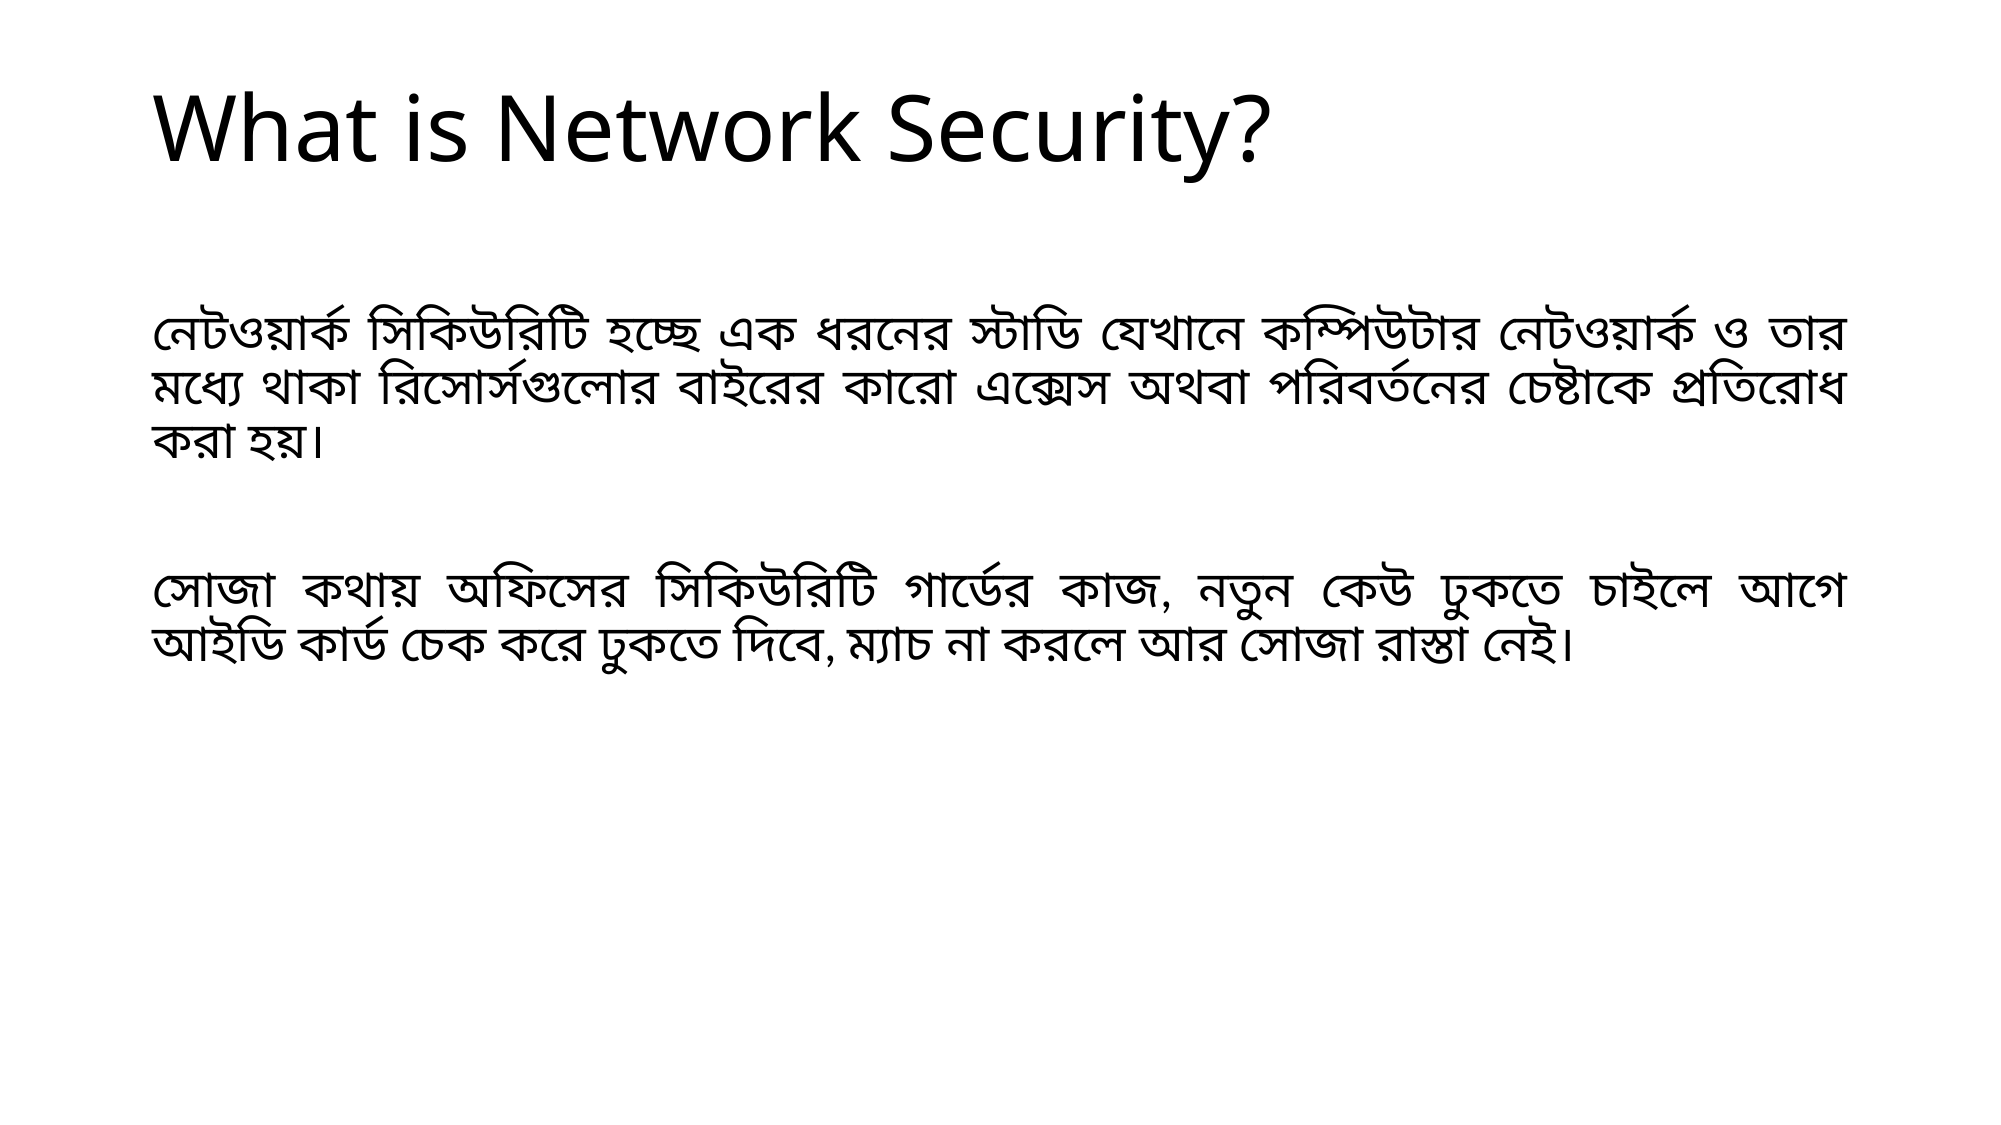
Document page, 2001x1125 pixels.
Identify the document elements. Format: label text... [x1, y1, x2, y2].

list নেটওয়ার্ক সিকিউরিটি হচ্ছে এক ধরনের স্টাডি যেখানে কম্পিউটার নেটওয়ার্ক ও তার মধ্যে থাকা রিসোর্সগুলোর বাইরের কারো এক্সেস অথবা পরিবর্তনের চেষ্টাকে প্রতিরোধ করা হয়। সোজা কথায় অফিসের সিকিউরিটি গার্ডের কাজ, নতুন কেউ ঢুকতে চাইলে আগে আইডি কার্ড চেক করে ঢুকতে দিবে, ম্যাচ না করলে আর সোজা রাস্তা নেই। [137, 299, 1863, 1014]
title What is Network Security? [137, 59, 1777, 204]
